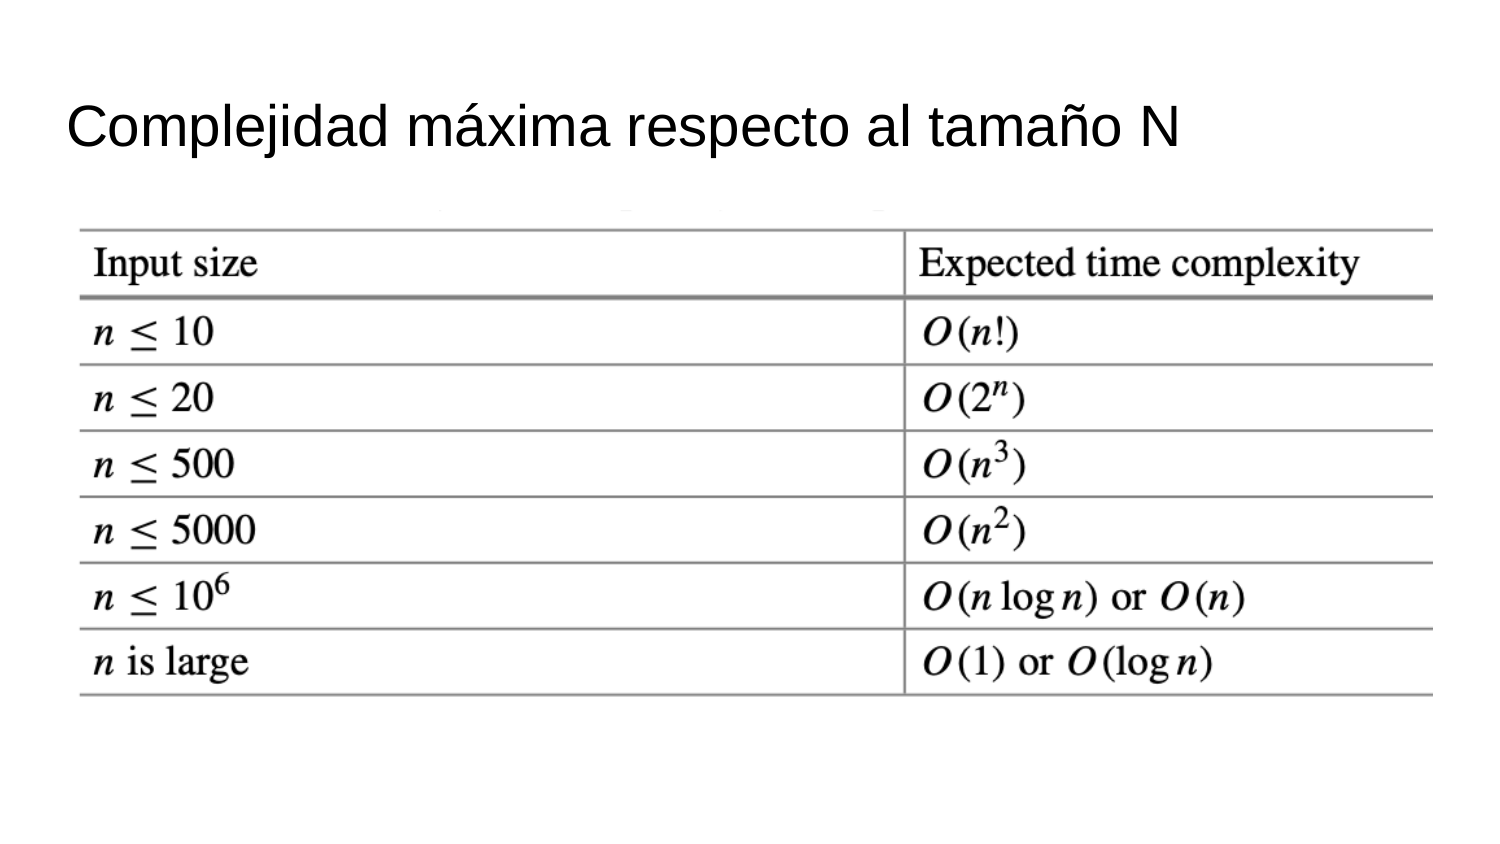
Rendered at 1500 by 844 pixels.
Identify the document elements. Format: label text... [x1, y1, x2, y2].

list [51, 189, 1449, 750]
title Complejidad máxima respecto al tamaño N [51, 72, 1449, 167]
picture [67, 210, 1433, 729]
